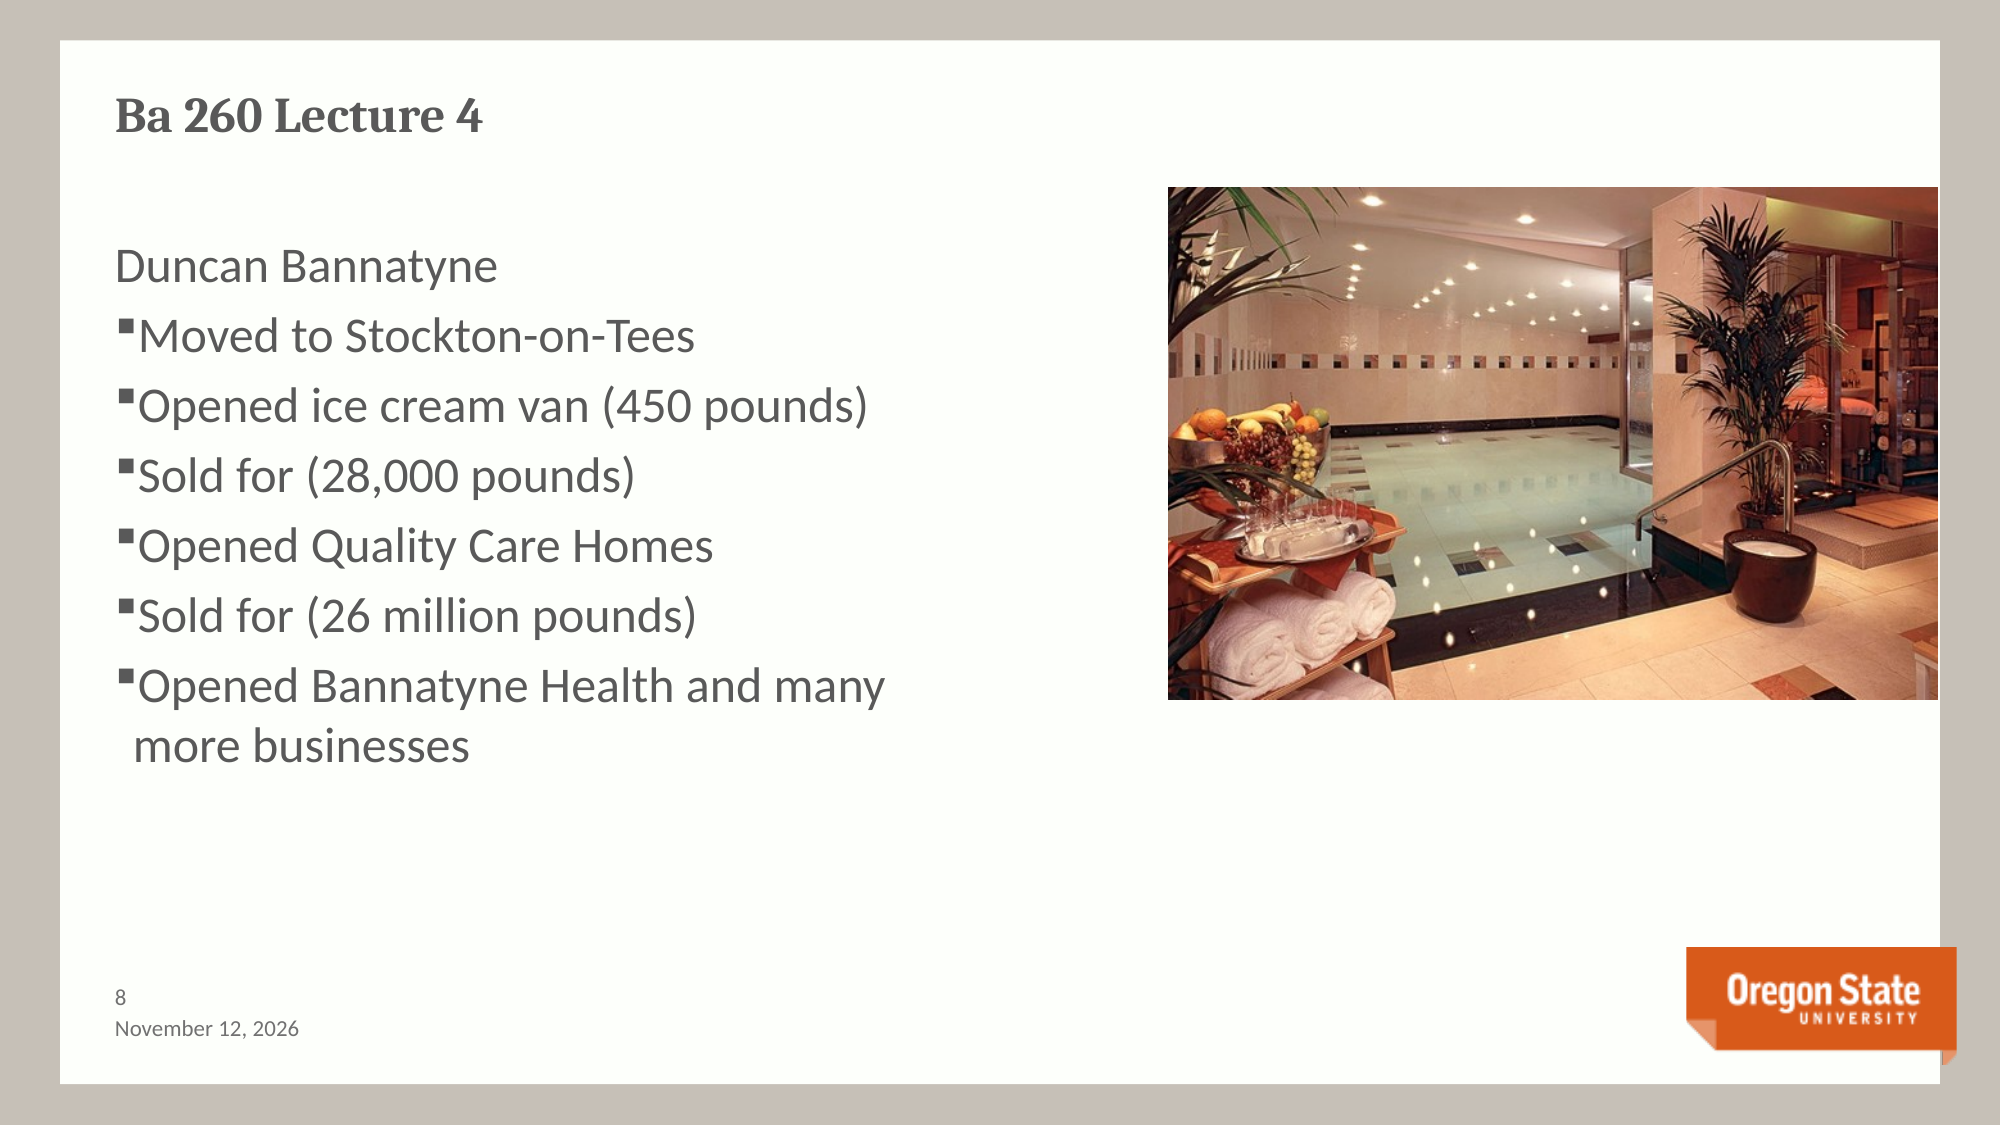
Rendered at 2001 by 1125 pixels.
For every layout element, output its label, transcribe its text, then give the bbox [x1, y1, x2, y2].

picture [1168, 187, 1938, 701]
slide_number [99, 1012, 500, 1043]
slide_number 7 [99, 982, 180, 1013]
title Ba 260 Lecture 4 [99, 75, 1900, 188]
list Duncan Bannatyne Moved to Stockton-on-Tees Opened ice cream van (450 pounds) Sold for (28,000 pounds) Opened Quality Care Homes Sold for (26 million pounds) Opened Bannatyne Health and many more businesses [99, 224, 976, 938]
